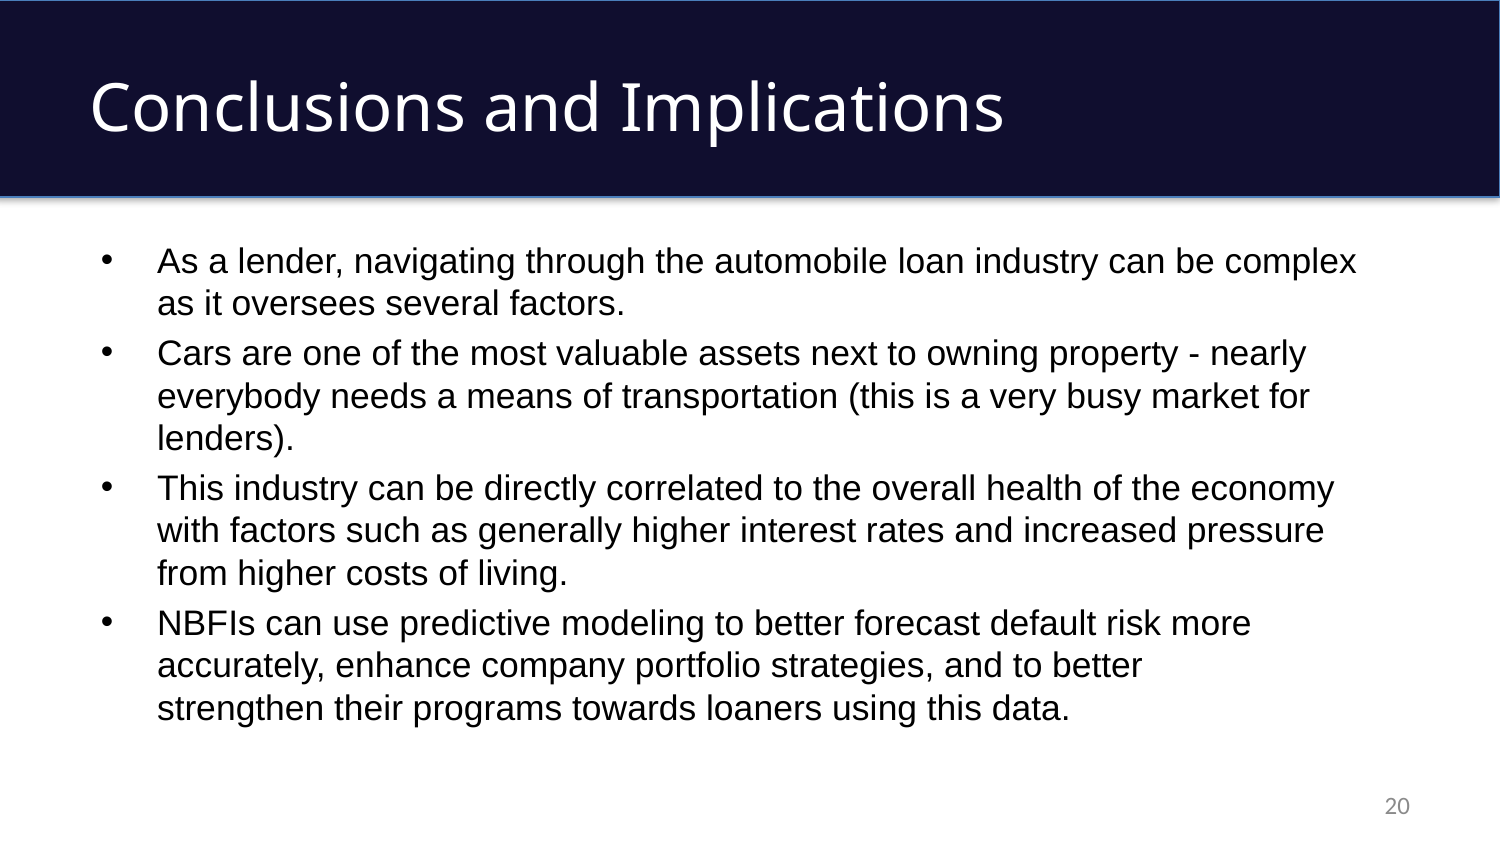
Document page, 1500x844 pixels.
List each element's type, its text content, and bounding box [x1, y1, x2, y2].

list As a lender, navigating through the automobile loan industry can be complex as it oversees several factors. Cars are one of the most valuable assets next to owning property - nearly everybody needs a means of transportation (this is a very busy market for lenders). This industry can be directly correlated to the overall health of the economy with factors such as generally higher interest rates and increased pressure from higher costs of living. NBFIs can use predictive modeling to better forecast default risk more accurately, enhance company portfolio strategies, and to better strengthen their programs towards loaners using this data. [85, 230, 1413, 784]
slide_number 20 [1074, 782, 1425, 828]
title Conclusions and Implications [74, 34, 1425, 175]
